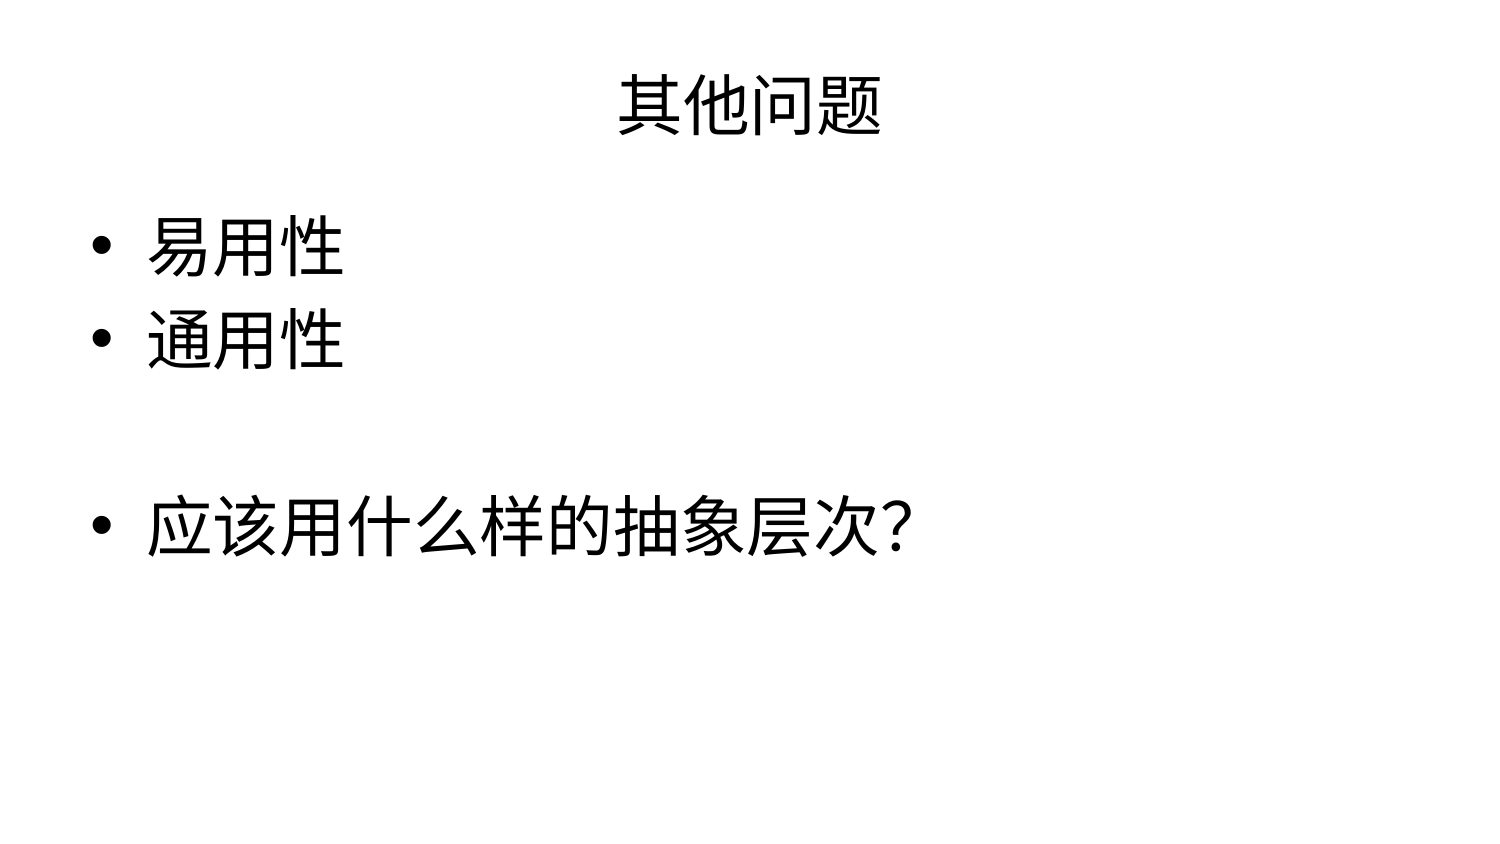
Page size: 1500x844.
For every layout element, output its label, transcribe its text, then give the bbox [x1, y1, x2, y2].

list 易用性 通用性 应该用什么样的抽象层次？ [75, 196, 1425, 754]
title 其他问题 [75, 33, 1425, 175]
